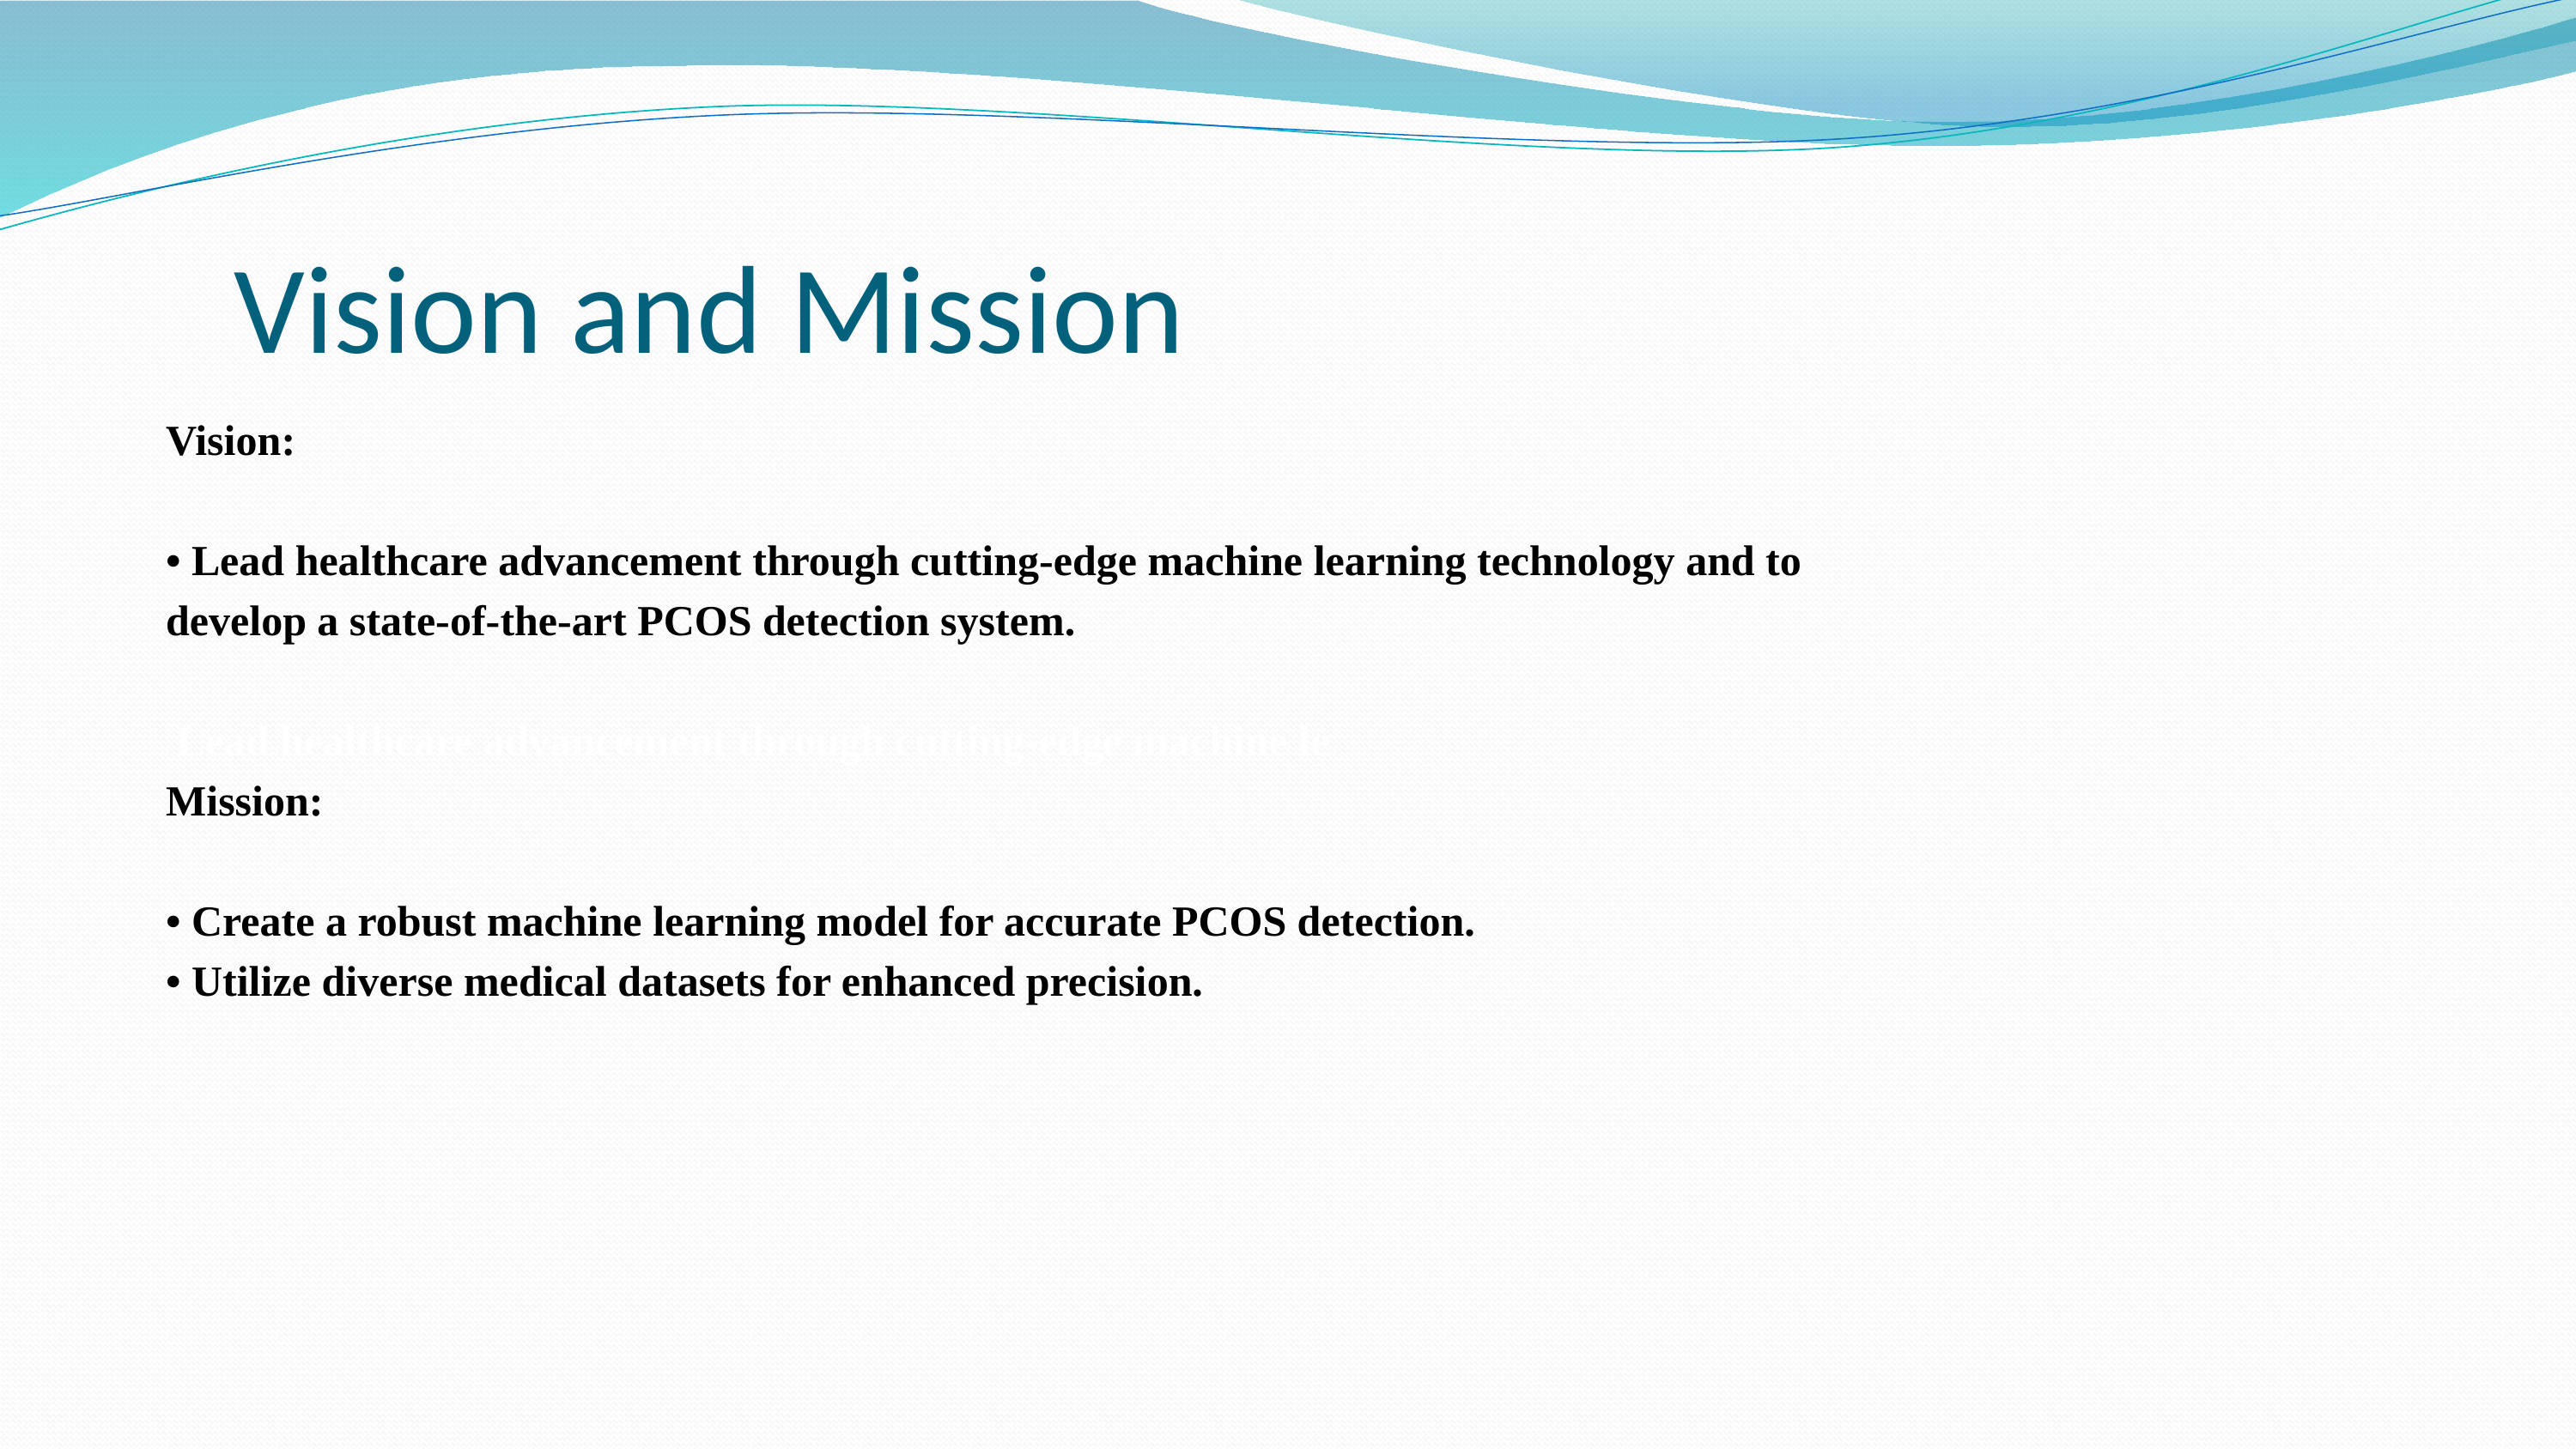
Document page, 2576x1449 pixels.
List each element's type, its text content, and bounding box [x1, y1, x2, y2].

title Vision and Mission [234, 208, 1924, 358]
list Vision: • Lead healthcare advancement through cutting-edge machine learning technology and to develop a state-of-the-art PCOS detection system. Lead healthcare advancement through cutting-edge machine le Mission: • Create a robust machine learning model for accurate PCOS detection. • Utilize diverse medical datasets for enhanced precision. [161, 358, 2302, 1199]
